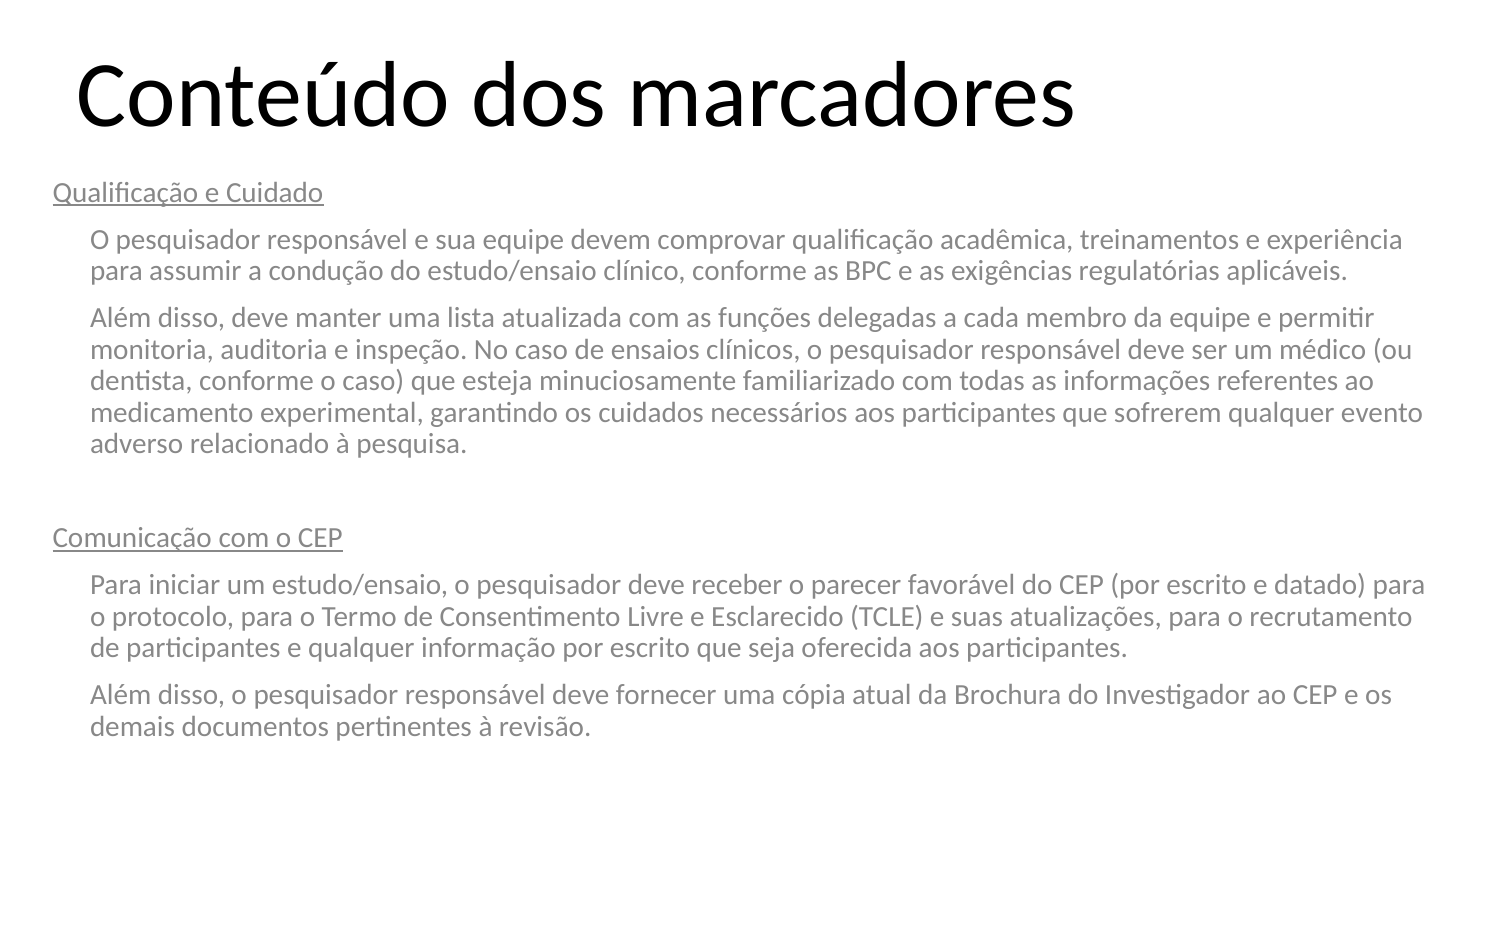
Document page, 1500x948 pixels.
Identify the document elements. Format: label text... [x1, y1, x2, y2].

title Conteúdo dos marcadores [61, 49, 1356, 162]
list Qualificação e Cuidado O pesquisador responsável e sua equipe devem comprovar qualificação acadêmica, treinamentos e experiência para assumir a condução do estudo/ensaio clínico, conforme as BPC e as exigências regulatórias aplicáveis. Além disso, deve manter uma lista atualizada com as funções delegadas a cada membro da equipe e permitir monitoria, auditoria e inspeção. No caso de ensaios clínicos, o pesquisador responsável deve ser um médico (ou dentista, conforme o caso) que esteja minuciosamente familiarizado com todas as informações referentes ao medicamento experimental, garantindo os cuidados necessários aos participantes que sofrerem qualquer evento adverso relacionado à pesquisa. Comunicação com o CEP Para iniciar um estudo/ensaio, o pesquisador deve receber o parecer favorável do CEP (por escrito e datado) para o protocolo, para o Termo de Consentimento Livre e Esclarecido (TCLE) e suas atualizações, para o recrutamento de participantes e qualquer informação por escrito que seja oferecida aos participantes. Além disso, o pesquisador responsável deve fornecer uma cópia atual da Brochura do Investigador ao CEP e os demais documentos pertinentes à revisão. [0, 162, 1447, 370]
